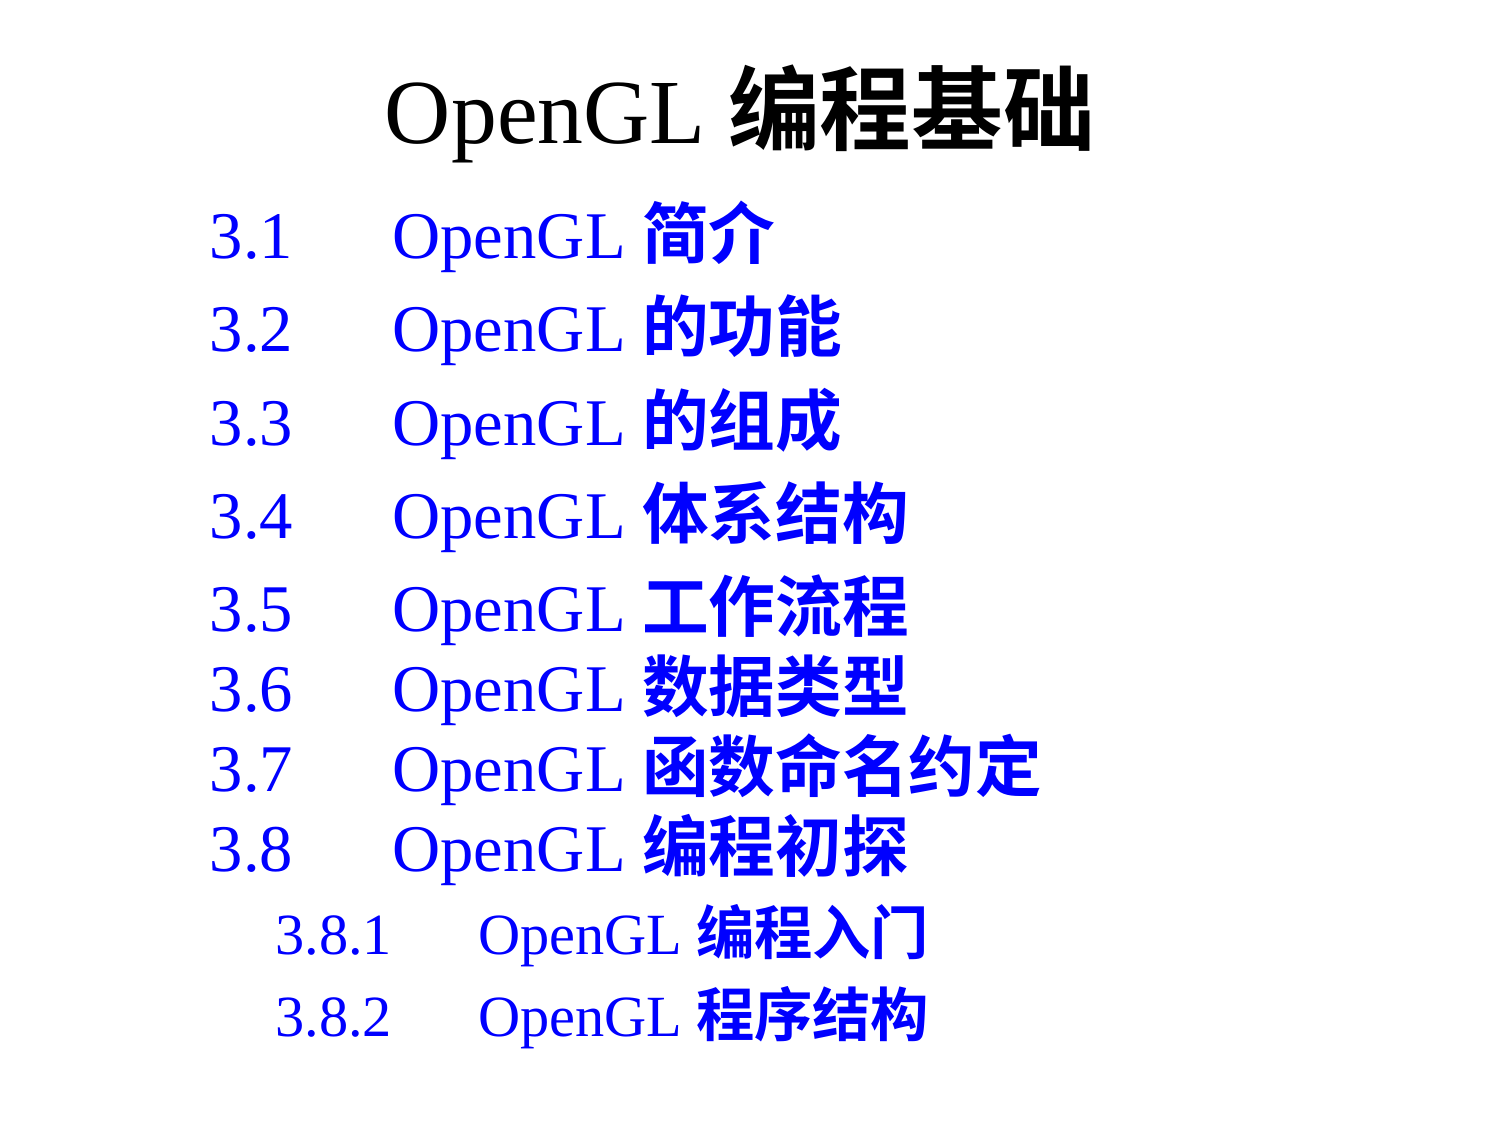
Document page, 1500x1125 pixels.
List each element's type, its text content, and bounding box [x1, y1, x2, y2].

title OpenGL编程基础 [159, 78, 1321, 136]
list 3.1 OpenGL简介 3.2 OpenGL的功能 3.3 OpenGL的组成 3.4 OpenGL体系结构 3.5 OpenGL工作流程 3.6 OpenGL数据类型 3.7 OpenGL函数命名约定 3.8 OpenGL编程初探 3.8.1 OpenGL编程入门 3.8.2 OpenGL程序结构 [194, 184, 1388, 1106]
